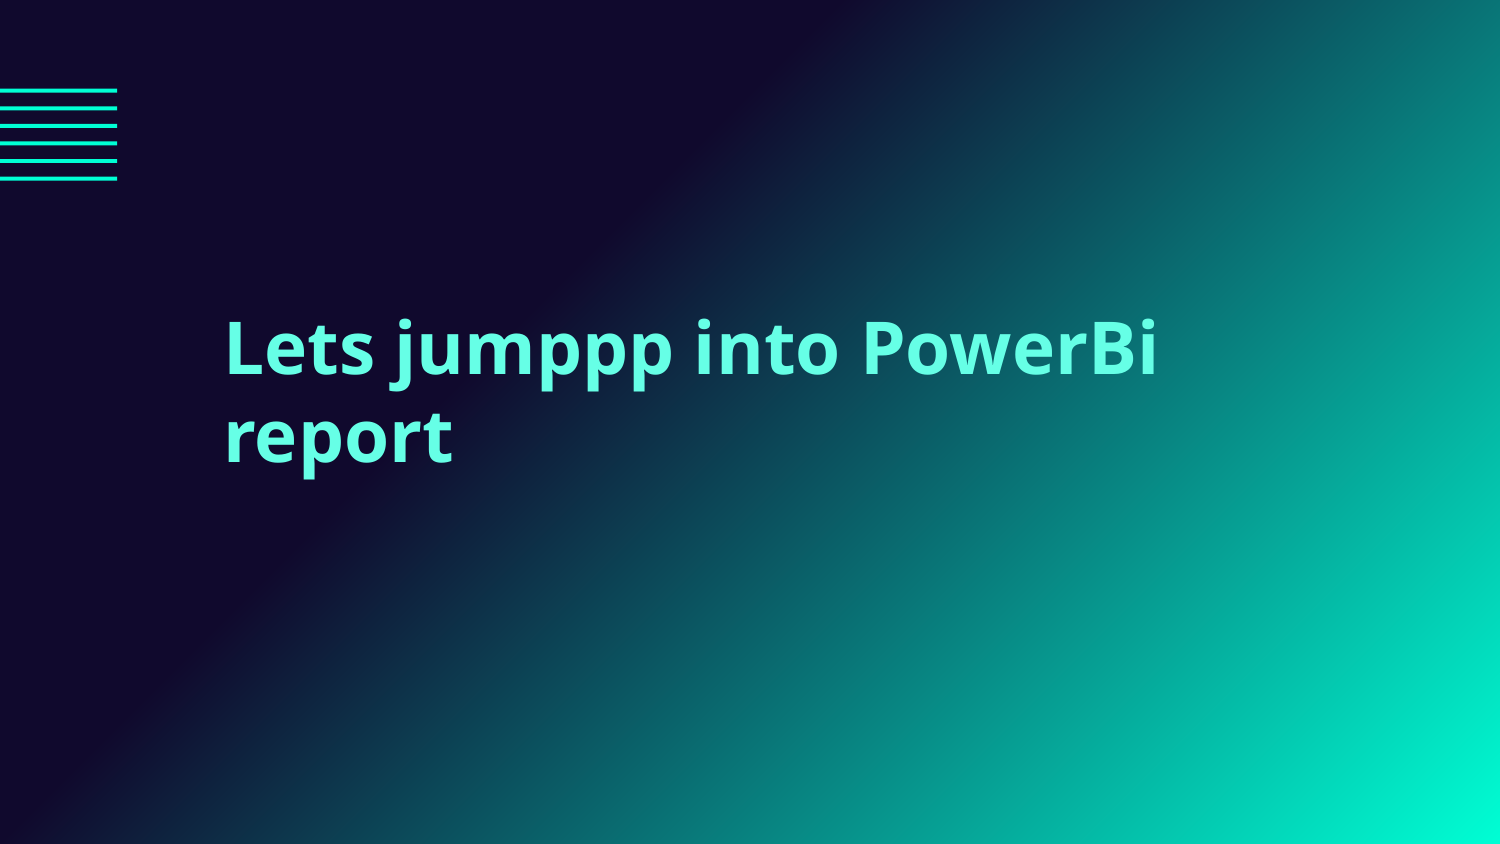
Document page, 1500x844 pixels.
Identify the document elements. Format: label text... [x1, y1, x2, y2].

title Lets jumppp into PowerBi report [208, 339, 1359, 440]
